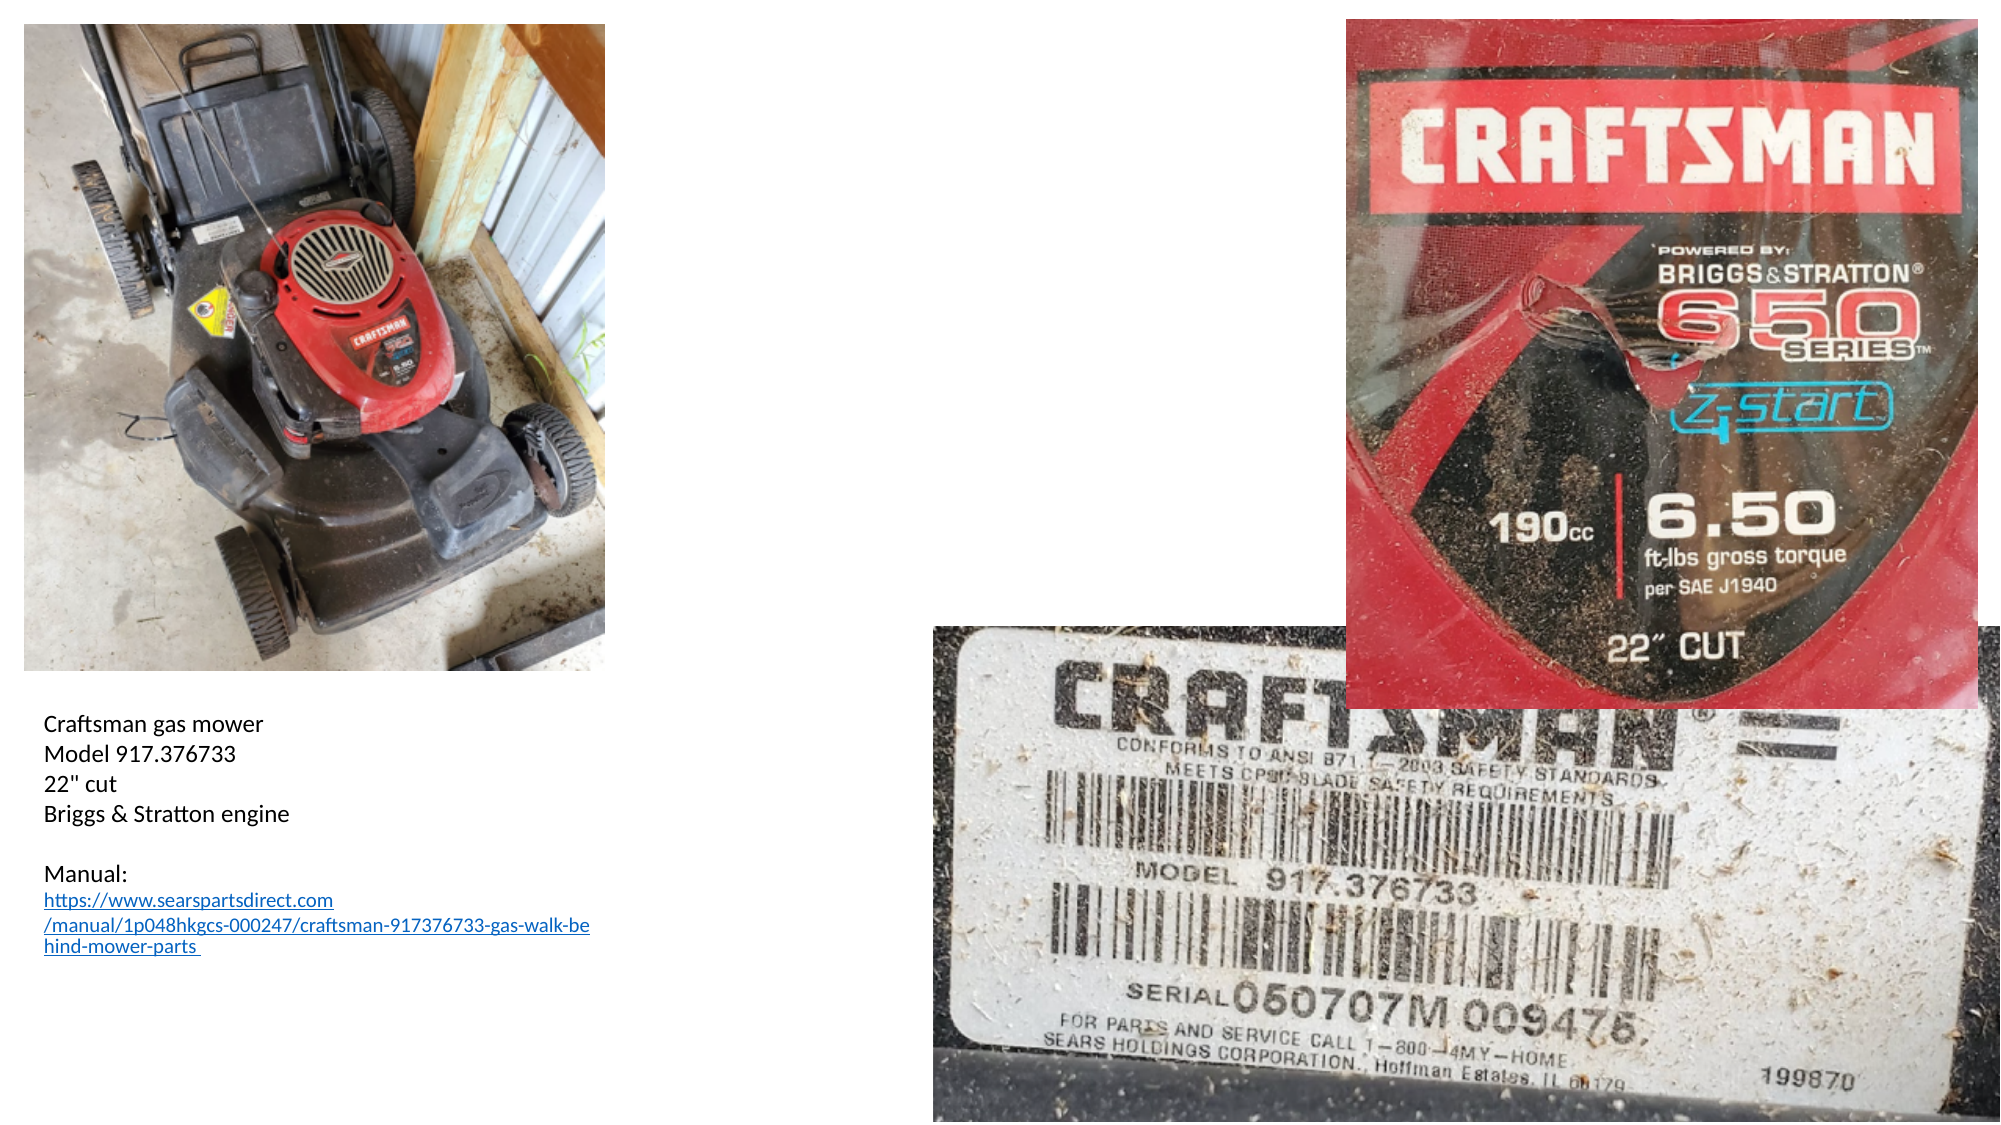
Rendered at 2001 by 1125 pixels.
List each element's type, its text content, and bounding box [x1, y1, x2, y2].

text_box Craftsman gas mower Model 917.376733 22" cut Briggs & Stratton engine Manual: https://www.searspartsdirect.com/manual/1p048hkgcs-000247/craftsman-917376733-gas-walk-behind-mower-parts [29, 699, 609, 945]
picture [932, 19, 2000, 1122]
picture [24, 24, 605, 672]
